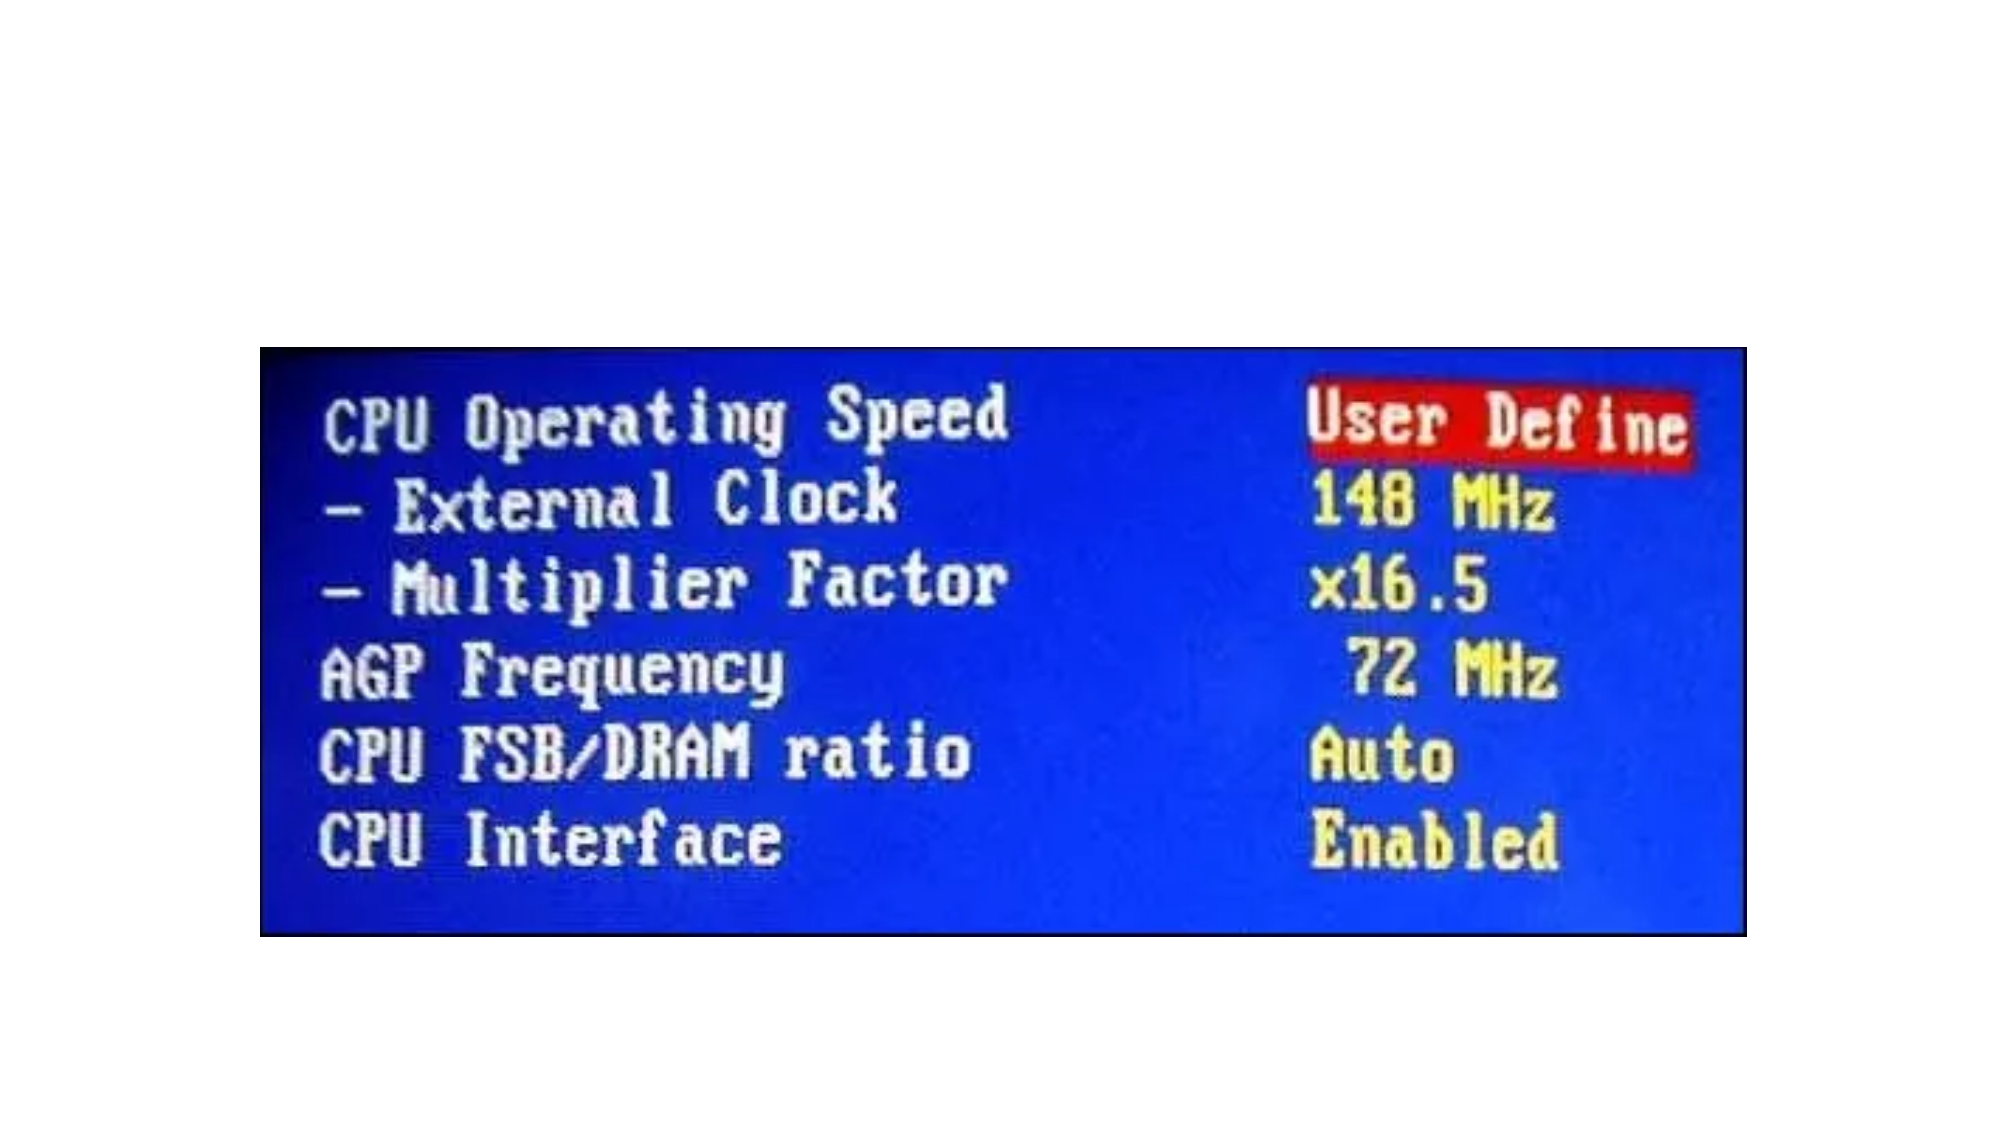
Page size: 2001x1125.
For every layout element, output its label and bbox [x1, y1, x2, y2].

list [260, 347, 1747, 937]
